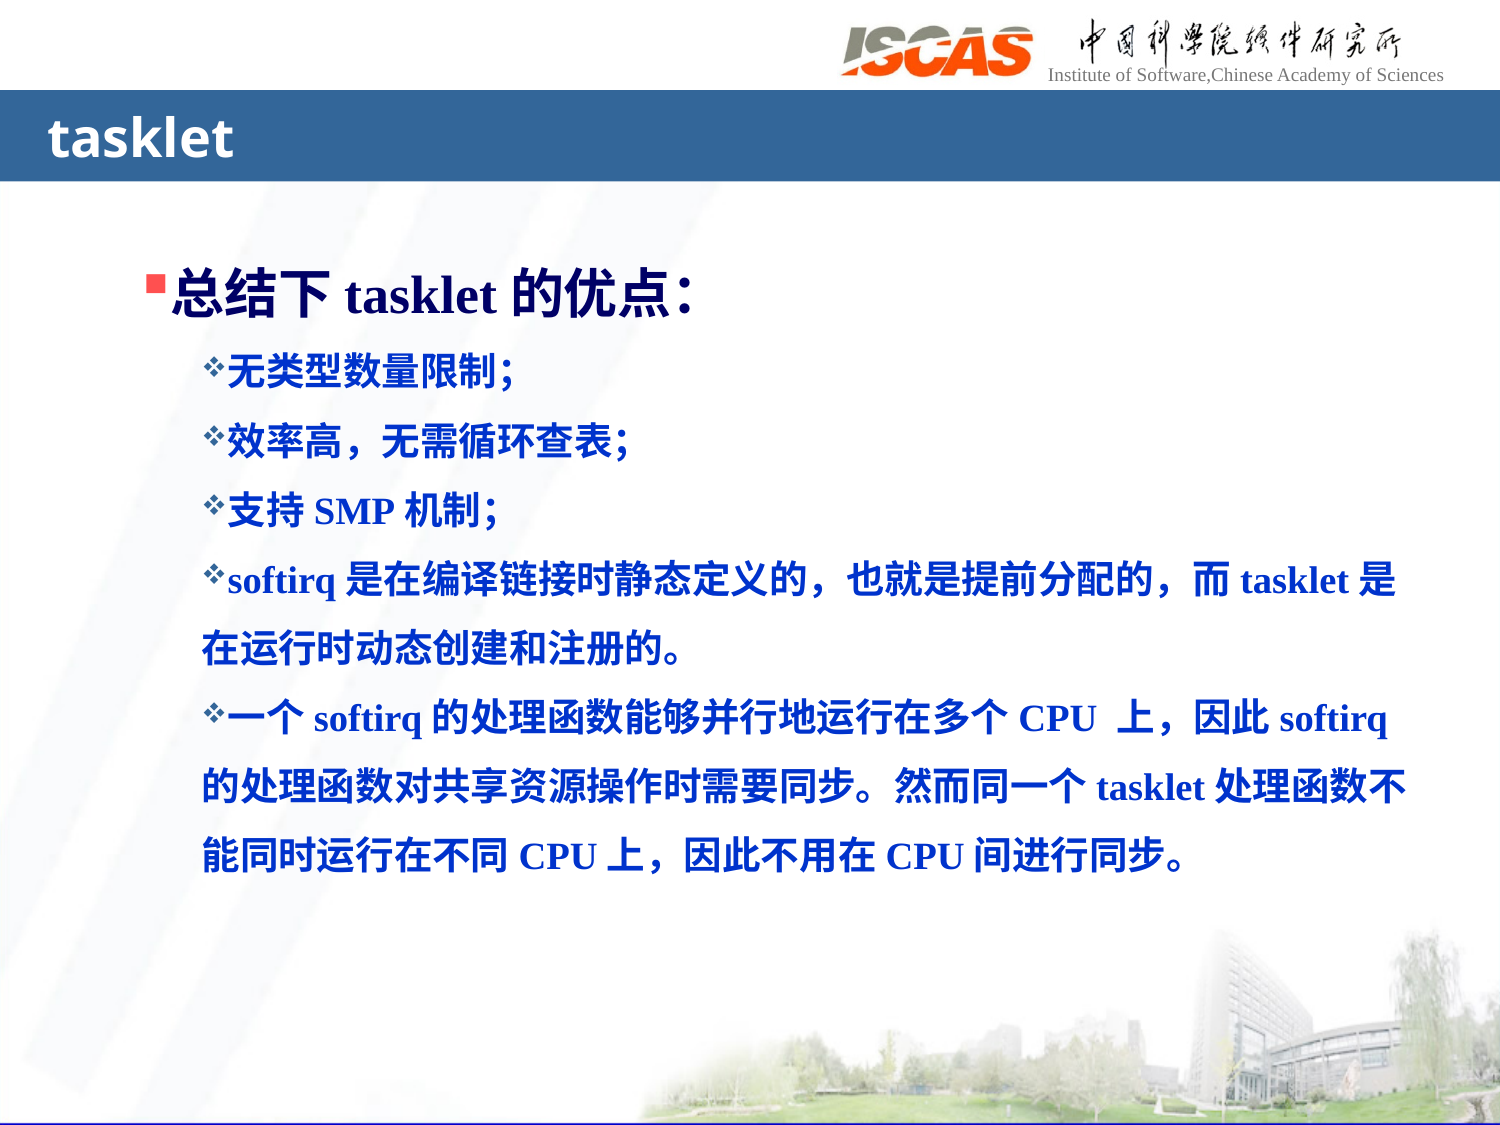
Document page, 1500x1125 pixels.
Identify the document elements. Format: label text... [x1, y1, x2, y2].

picture [1077, 15, 1402, 71]
list 总结下tasklet的优点： 无类型数量限制； 效率高，无需循环查表； 支持SMP机制； softirq是在编译链接时静态定义的，也就是提前分配的，而tasklet是在运行时动态创建和注册的。 一个softirq的处理函数能够并行地运行在多个CPU 上，因此softirq的处理函数对共享资源操作时需要同步。然而同一个tasklet处理函数不能同时运行在不同CPU上，因此不用在CPU间进行同步。 [73, 219, 1427, 1024]
picture [837, 18, 1045, 87]
picture [0, 182, 1500, 1125]
title tasklet [0, 89, 1500, 182]
